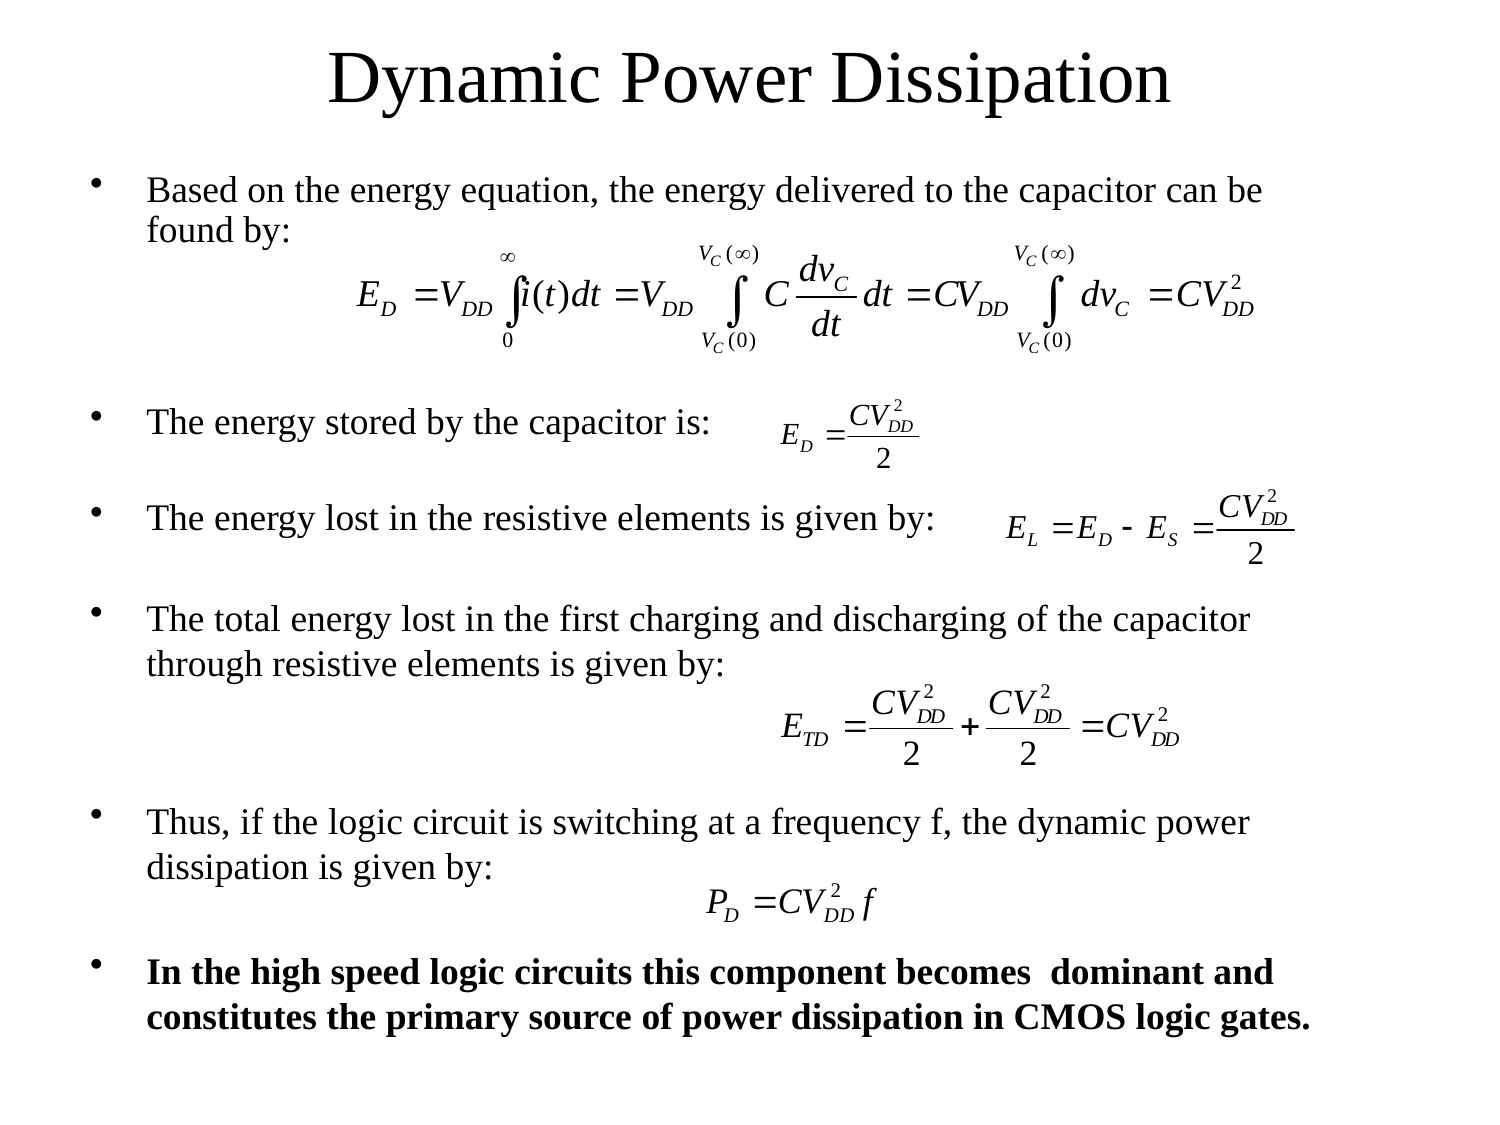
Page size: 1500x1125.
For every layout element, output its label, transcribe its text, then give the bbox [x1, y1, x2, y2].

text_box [999, 479, 1301, 572]
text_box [774, 674, 1188, 774]
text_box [699, 874, 888, 929]
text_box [349, 237, 1263, 361]
title Dynamic Power Dissipation [112, 0, 1388, 163]
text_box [774, 390, 926, 476]
list Based on the energy equation, the energy delivered to the capacitor can be found by: The energy stored by the capacitor is: The energy lost in the resistive elements is given by: The total energy lost in the first charging and discharging of the capacitor through resistive elements is given by: Thus, if the logic circuit is switching at a frequency f, the dynamic power dissipation is given by: In the high speed logic circuits this component becomes dominant and constitutes the primary source of power dissipation in CMOS logic gates. [74, 162, 1351, 1076]
